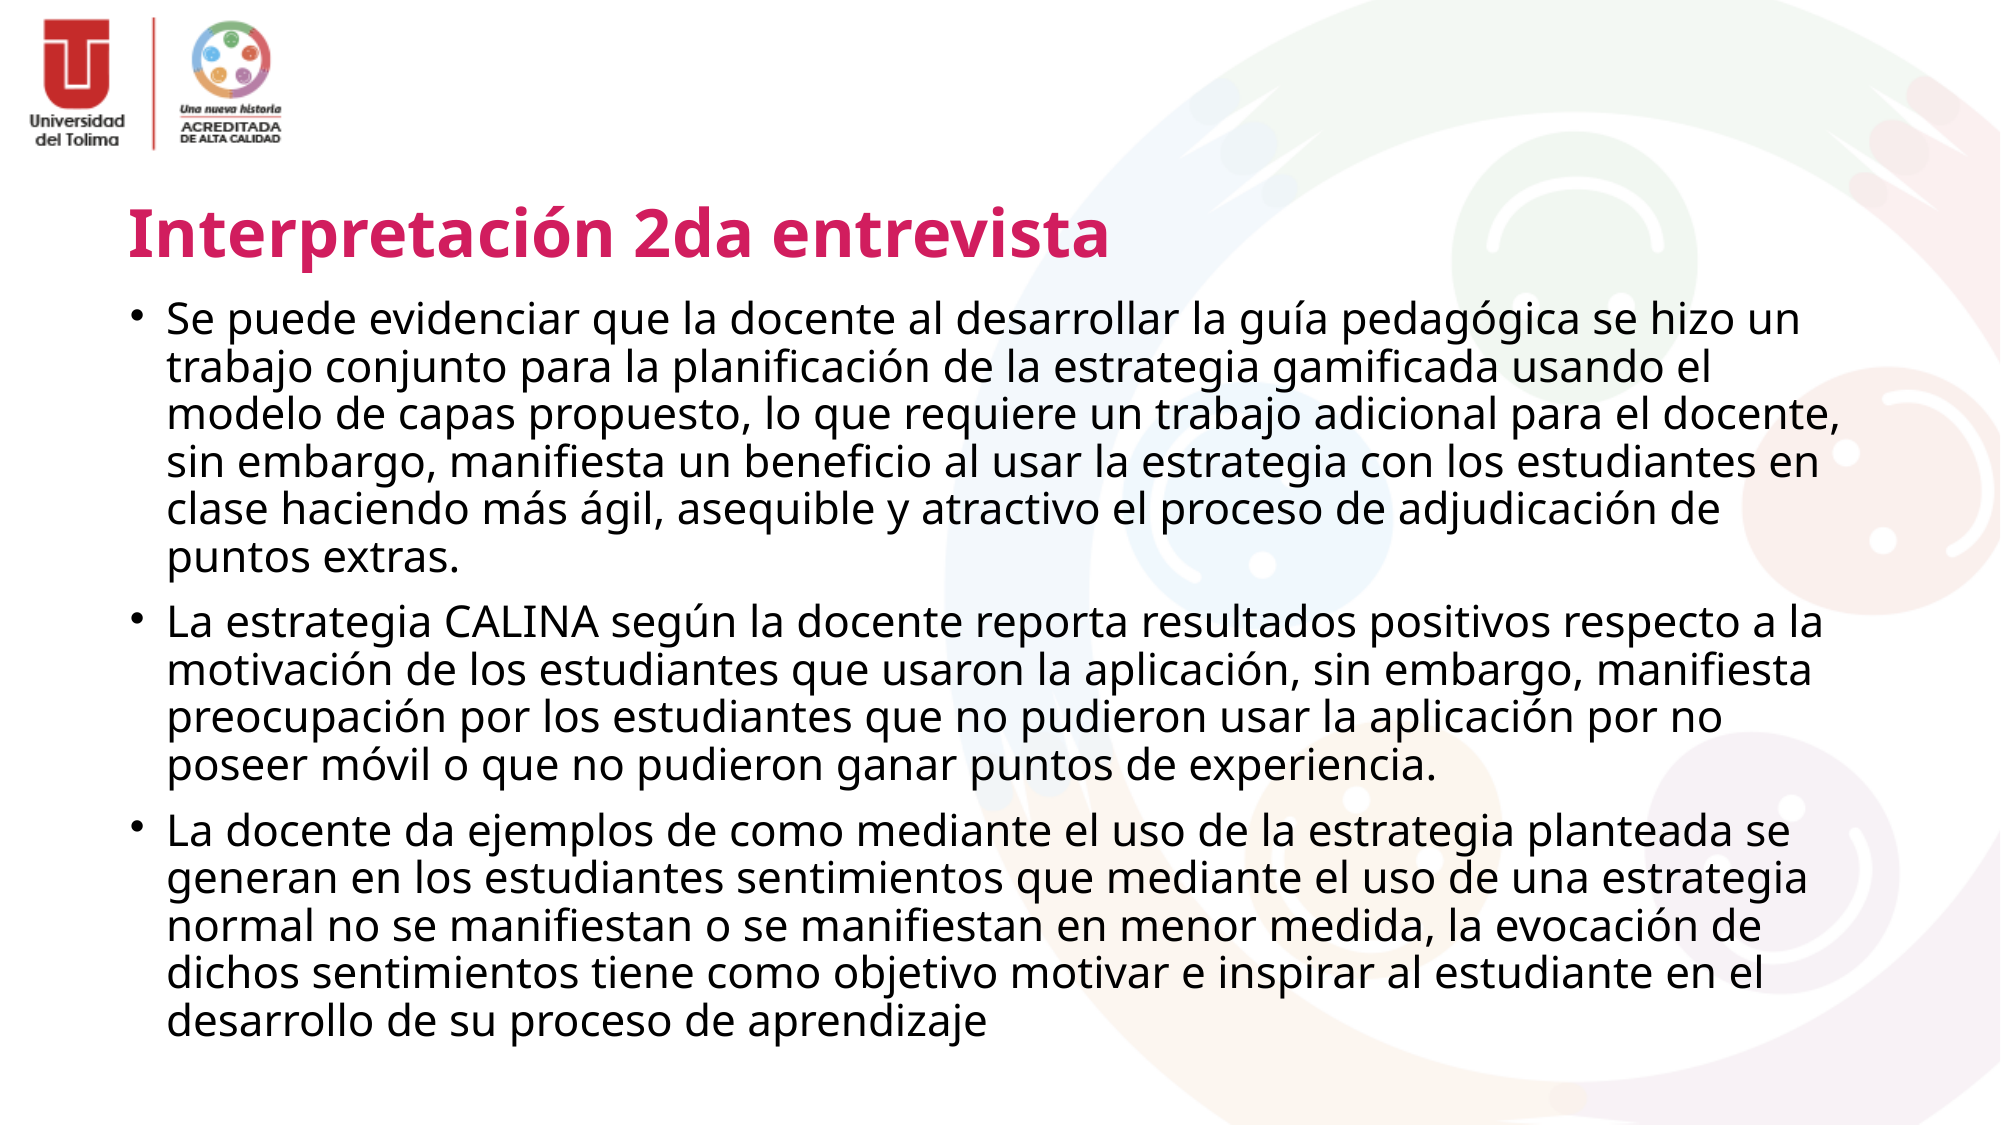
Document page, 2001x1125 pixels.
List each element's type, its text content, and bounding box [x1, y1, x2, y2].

text_box Interpretación 2da entrevista [112, 171, 1884, 290]
picture [0, 0, 2001, 1125]
list Se puede evidenciar que la docente al desarrollar la guía pedagógica se hizo un trabajo conjunto para la planificación de la estrategia gamificada usando el modelo de capas propuesto, lo que requiere un trabajo adicional para el docente, sin embargo, manifiesta un beneficio al usar la estrategia con los estudiantes en clase haciendo más ágil, asequible y atractivo el proceso de adjudicación de puntos extras. La estrategia CALINA según la docente reporta resultados positivos respecto a la motivación de los estudiantes que usaron la aplicación, sin embargo, manifiesta preocupación por los estudiantes que no pudieron usar la aplicación por no poseer móvil o que no pudieron ganar puntos de experiencia. La docente da ejemplos de como mediante el uso de la estrategia planteada se generan en los estudiantes sentimientos que mediante el uso de una estrategia normal no se manifiestan o se manifiestan en menor medida, la evocación de dichos sentimientos tiene como objetivo motivar e inspirar al estudiante en el desarrollo de su proceso de aprendizaje [115, 289, 1890, 1063]
